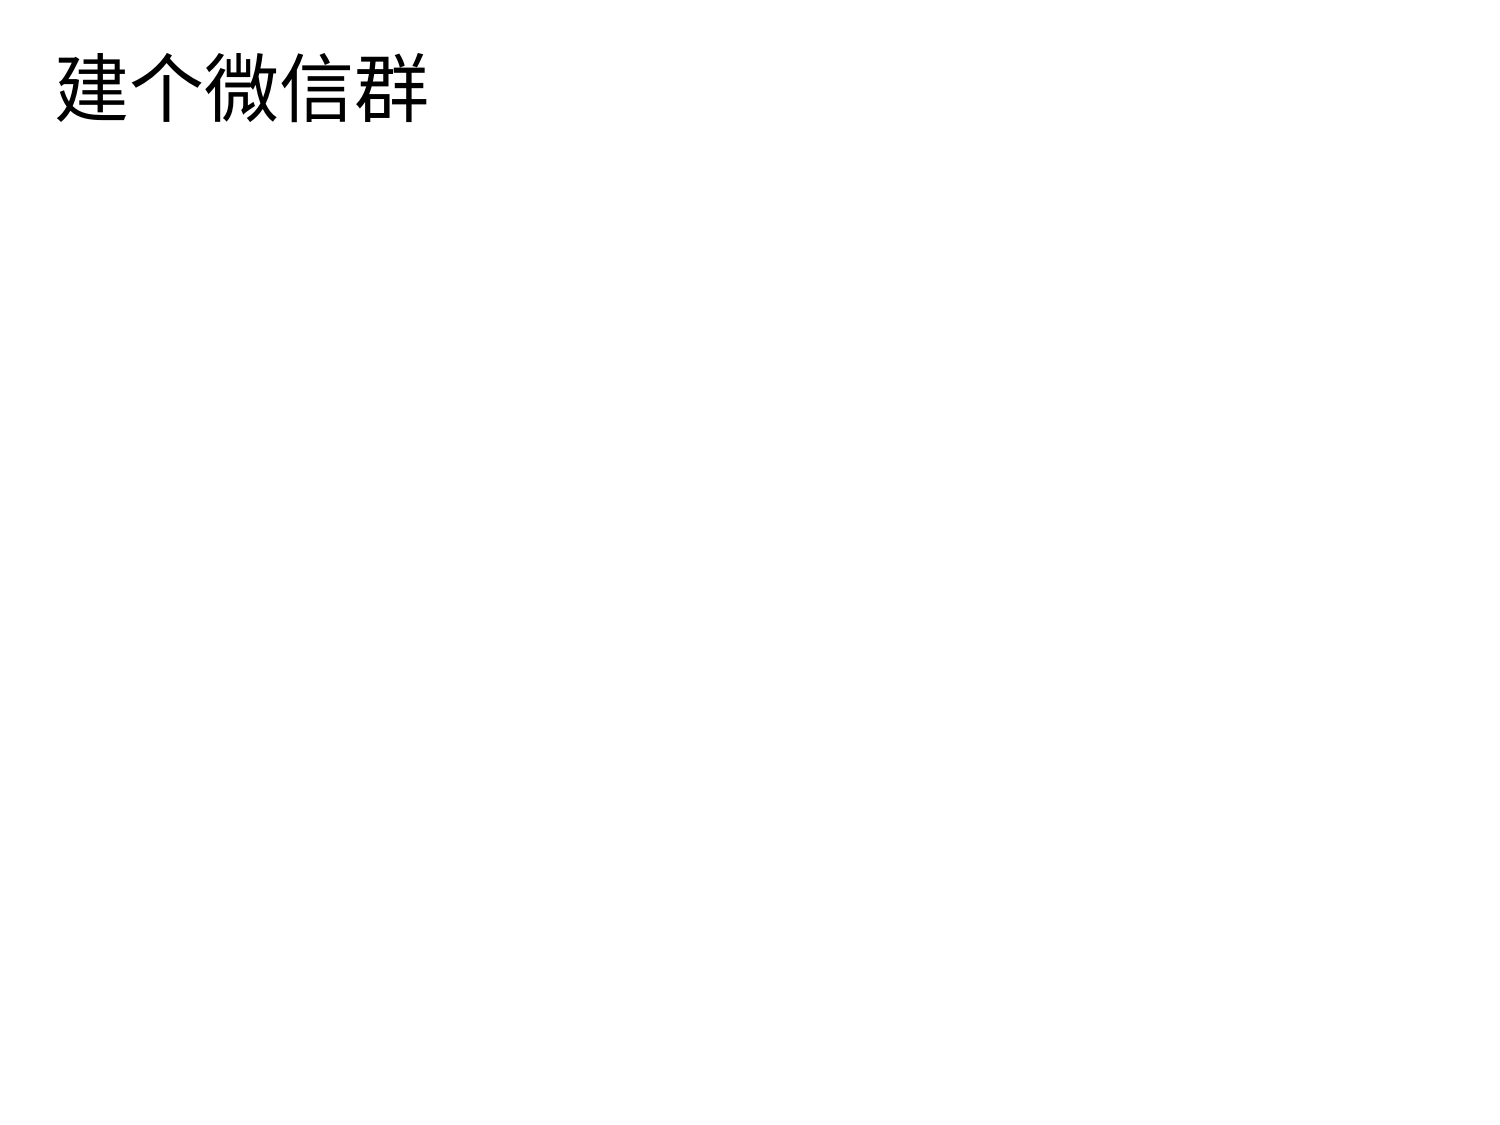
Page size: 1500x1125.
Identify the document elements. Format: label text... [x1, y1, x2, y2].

title 建个微信群 [39, 35, 1494, 150]
